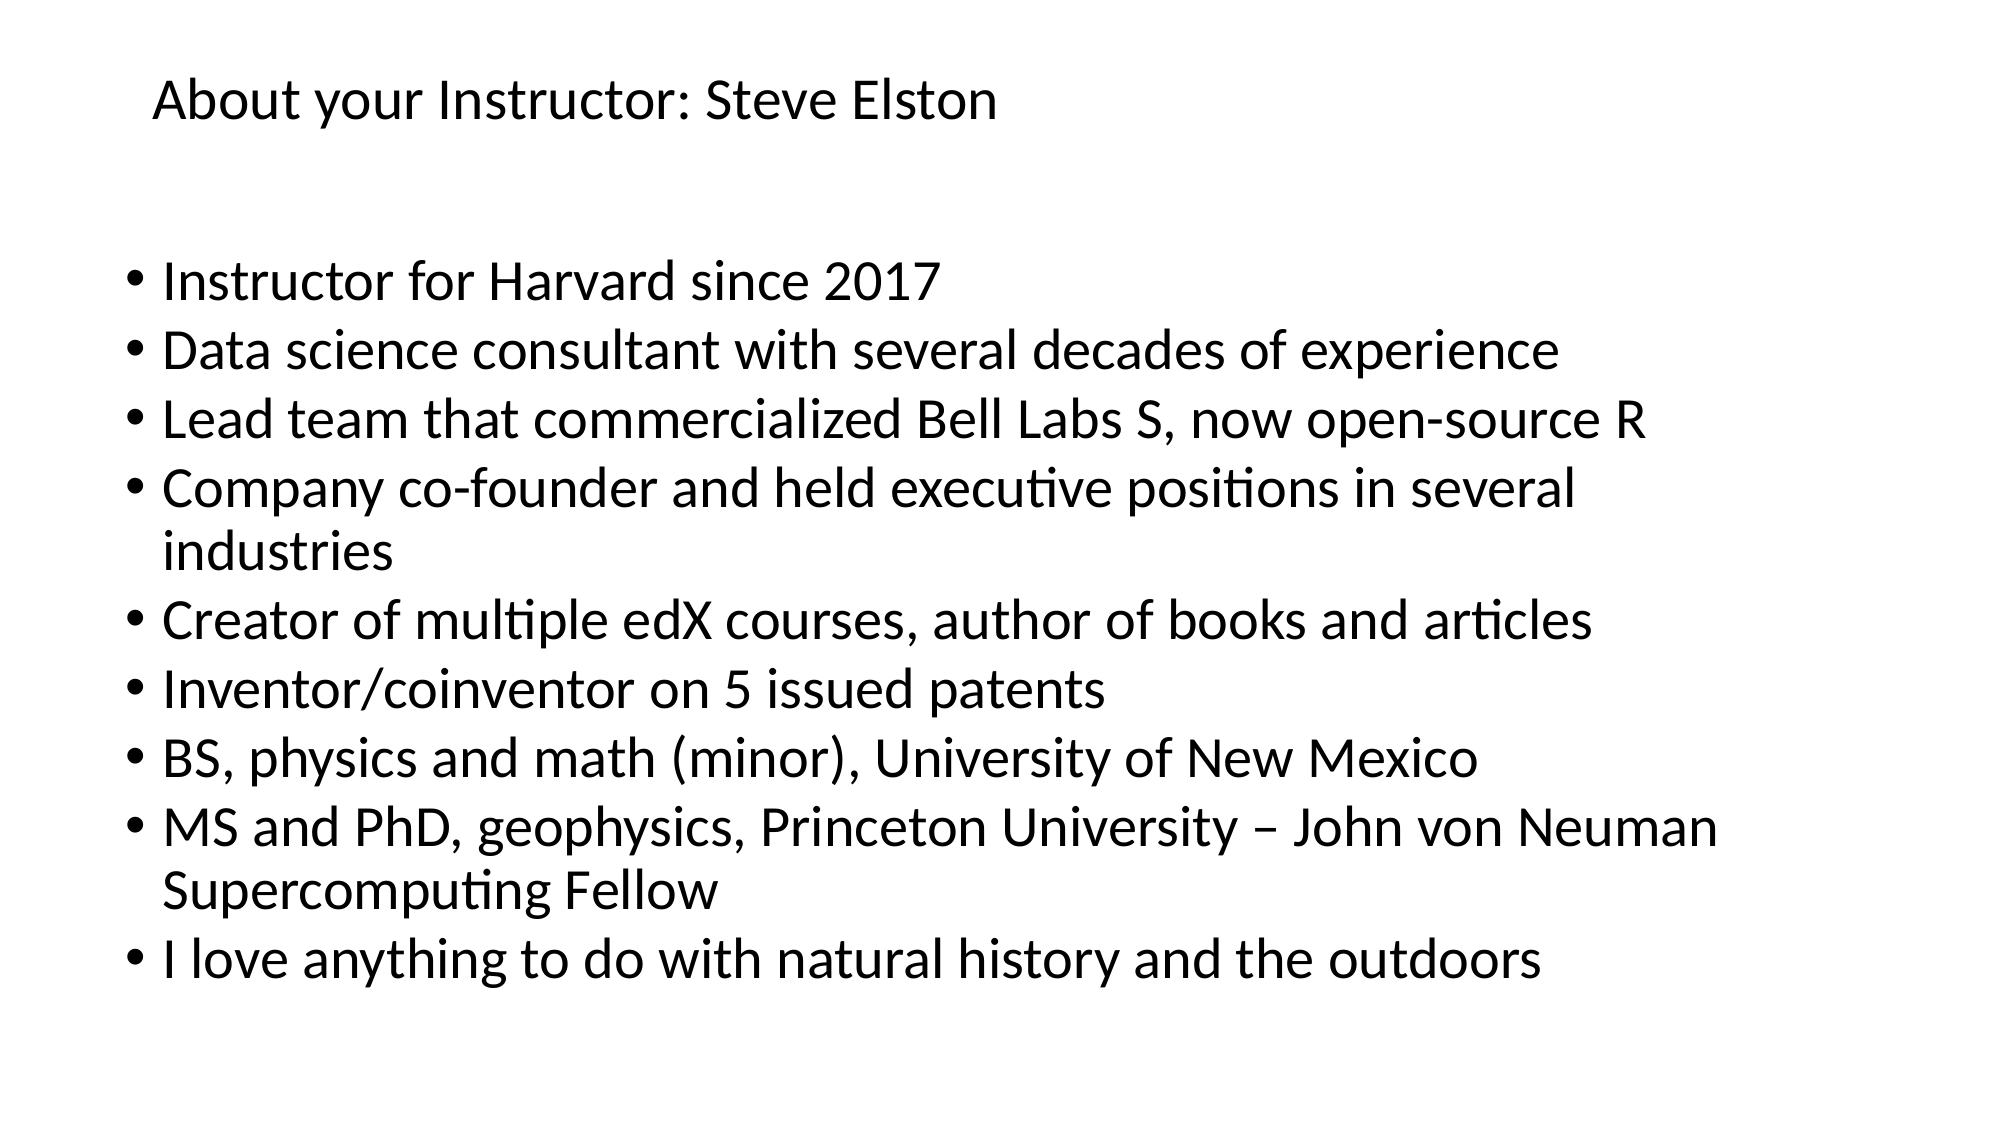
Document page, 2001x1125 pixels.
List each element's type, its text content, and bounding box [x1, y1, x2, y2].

list Instructor for Harvard since 2017 Data science consultant with several decades of experience Lead team that commercialized Bell Labs S, now open-source R Company co-founder and held executive positions in several industries Creator of multiple edX courses, author of books and articles Inventor/coinventor on 5 issued patents BS, physics and math (minor), University of New Mexico MS and PhD, geophysics, Princeton University – John von Neuman Supercomputing Fellow I love anything to do with natural history and the outdoors [110, 242, 1836, 1033]
title About your Instructor: Steve Elston [137, 59, 1863, 140]
